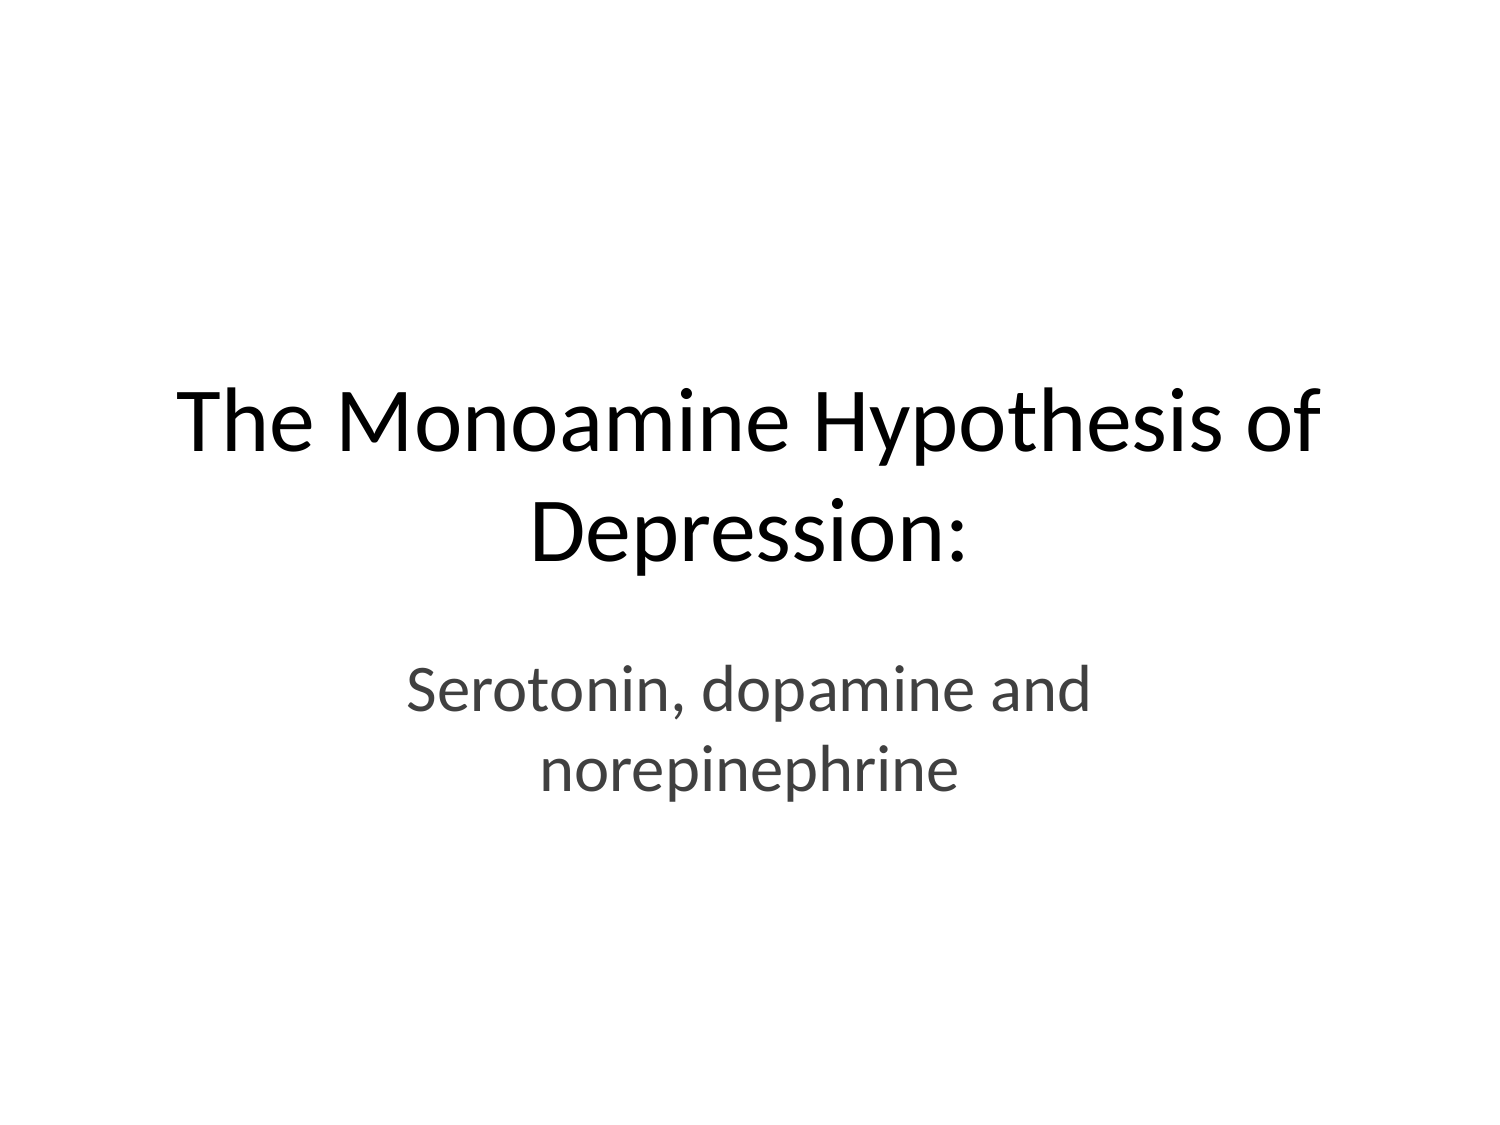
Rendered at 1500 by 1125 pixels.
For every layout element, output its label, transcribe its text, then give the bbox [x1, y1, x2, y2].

title The Monoamine Hypothesis of Depression: [112, 349, 1388, 591]
subtitle Serotonin, dopamine and norepinephrine [225, 637, 1275, 925]
